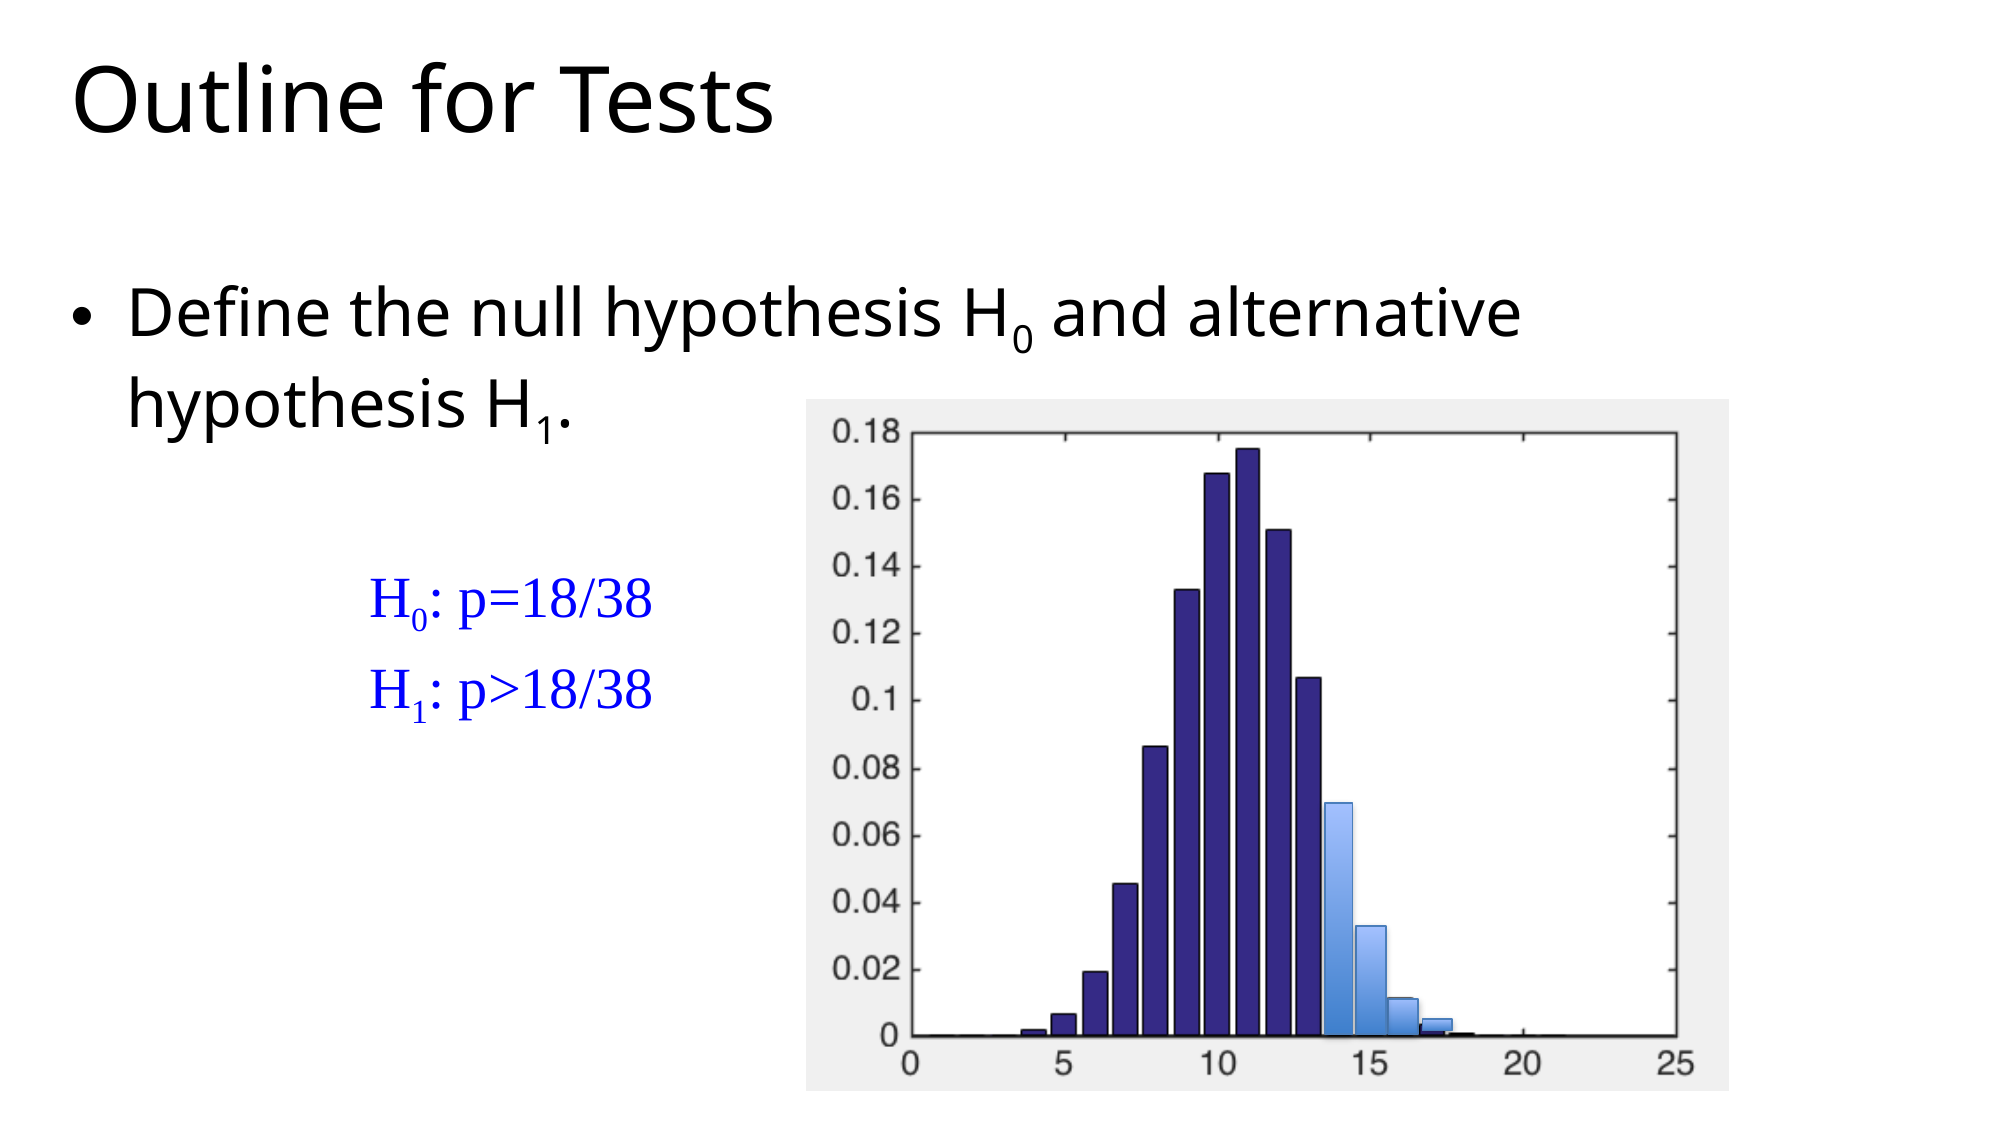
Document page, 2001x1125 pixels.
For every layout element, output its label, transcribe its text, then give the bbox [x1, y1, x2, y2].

title Outline for Tests [55, 2, 1800, 190]
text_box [1324, 802, 1453, 1035]
picture [805, 399, 1729, 1092]
list Define the null hypothesis H0 and alternative hypothesis H1. [55, 262, 1856, 1005]
text_box H0: p=18/38 H1: p>18/38 [354, 551, 759, 695]
